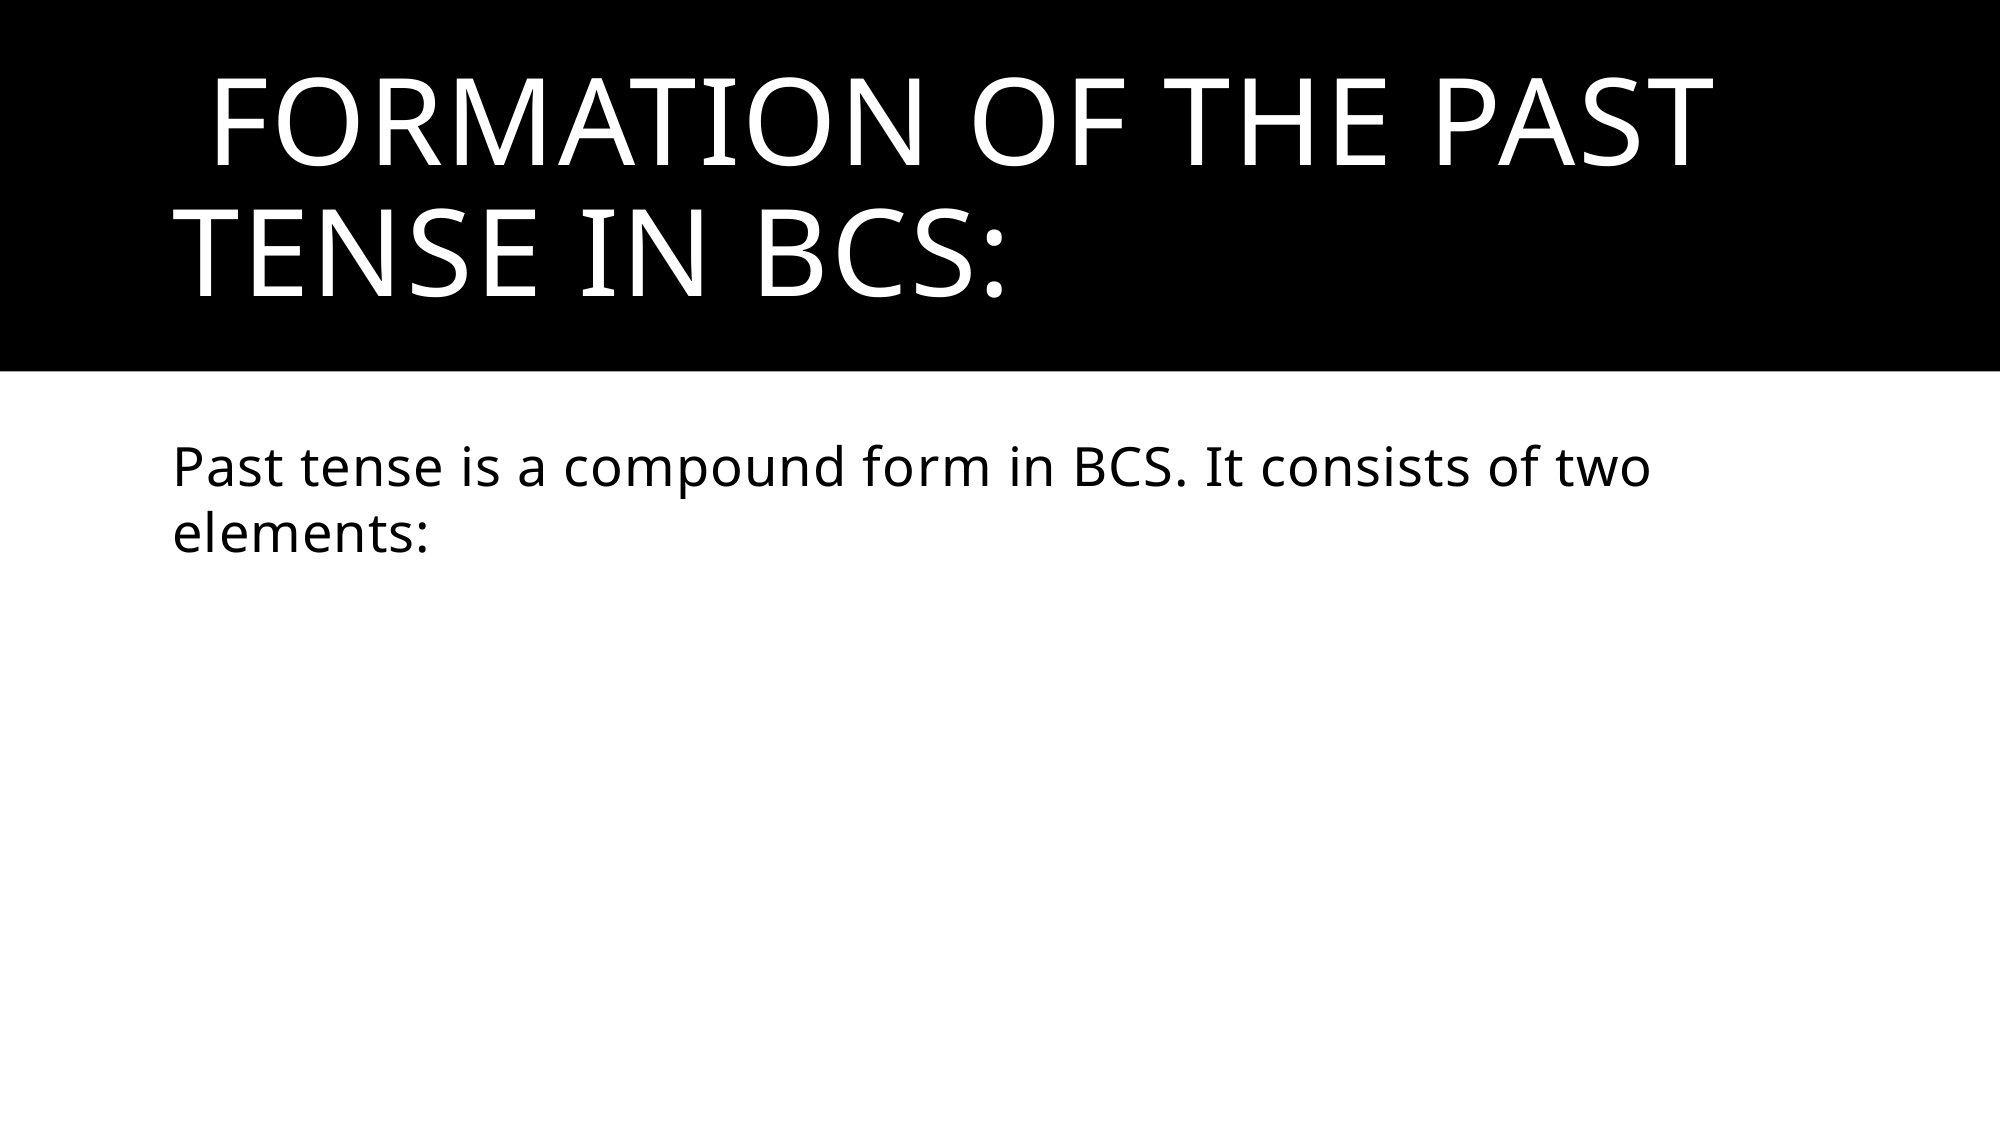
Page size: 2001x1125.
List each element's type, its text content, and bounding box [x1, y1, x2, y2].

title Formation of the past tense in BCS: [157, 52, 1842, 332]
list Past tense is a compound form in BCS. It consists of two elements: [157, 424, 1842, 1014]
